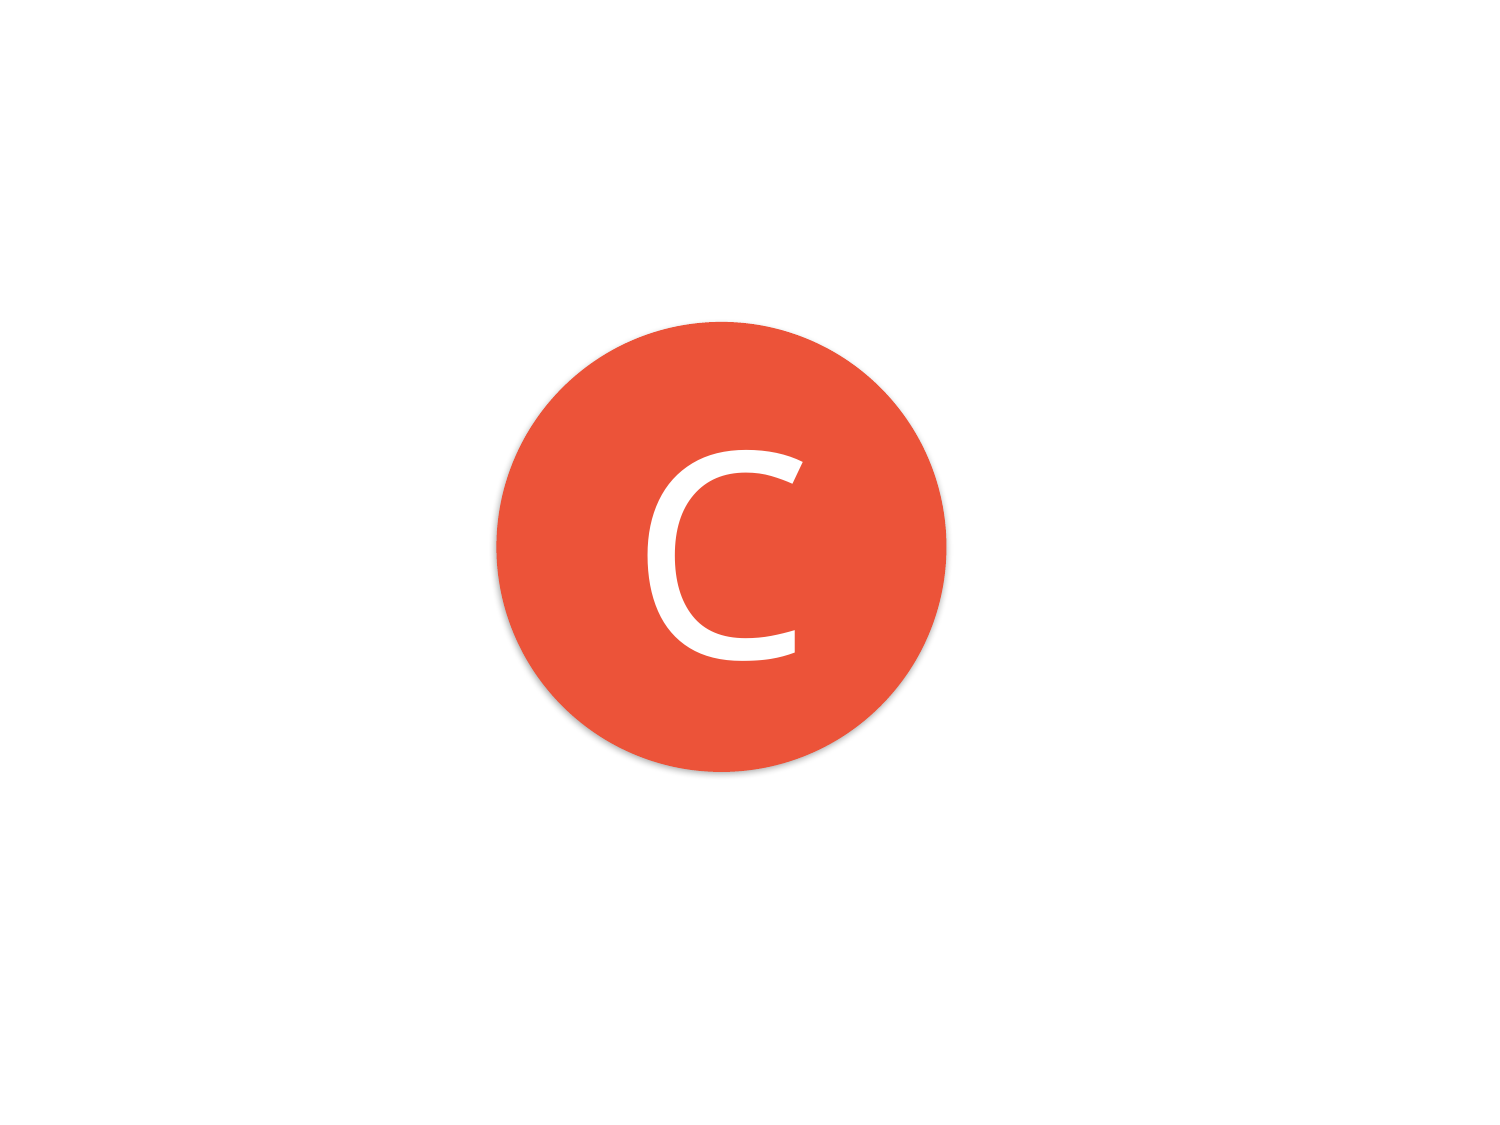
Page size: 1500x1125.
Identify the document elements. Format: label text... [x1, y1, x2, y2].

text_box c [495, 321, 948, 773]
